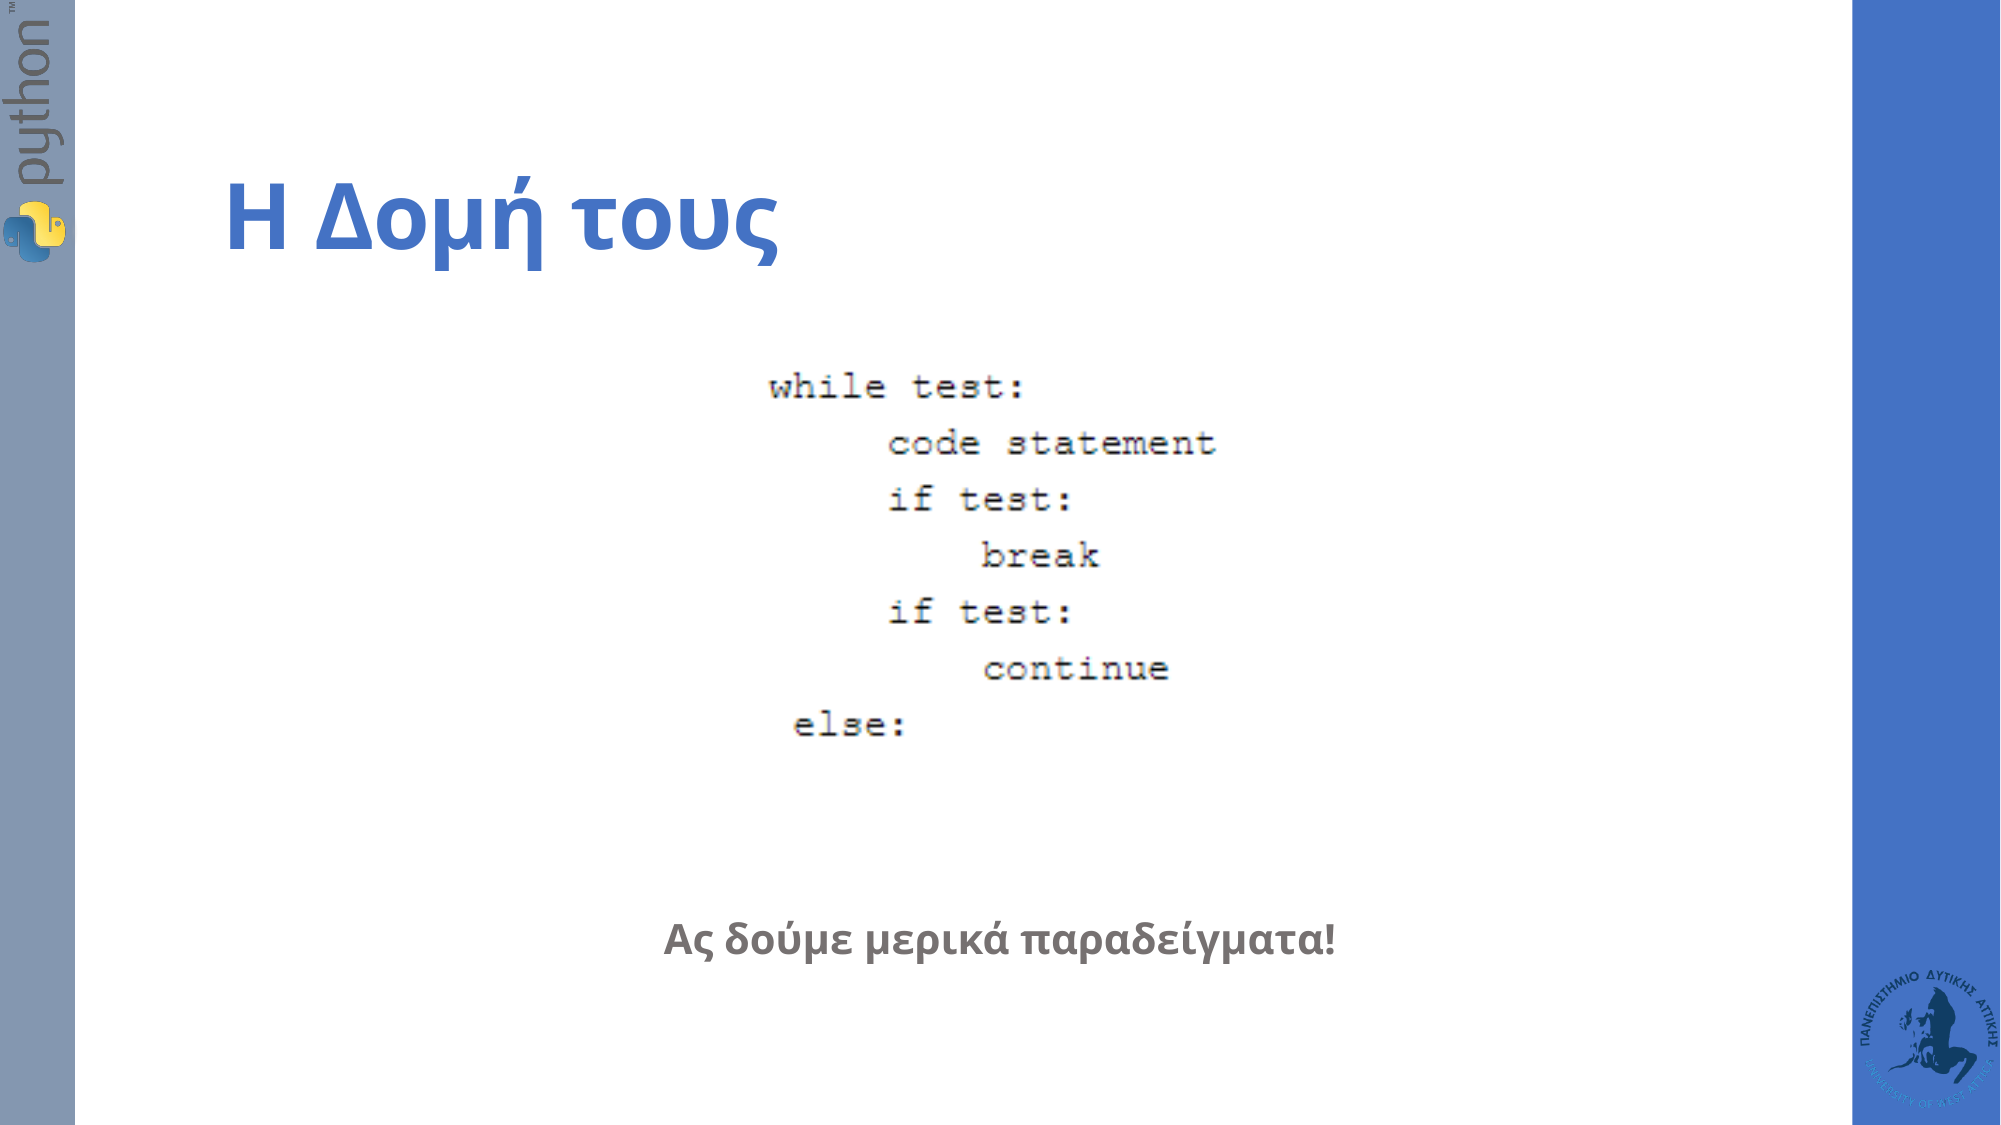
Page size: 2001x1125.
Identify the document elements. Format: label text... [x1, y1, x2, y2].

text_box Ας δούμε μερικά παραδείγματα! [499, 905, 1501, 970]
title Η Δομή τους [206, 48, 1797, 278]
picture [1860, 970, 2000, 1108]
picture [729, 348, 1270, 777]
picture [0, 0, 172, 265]
